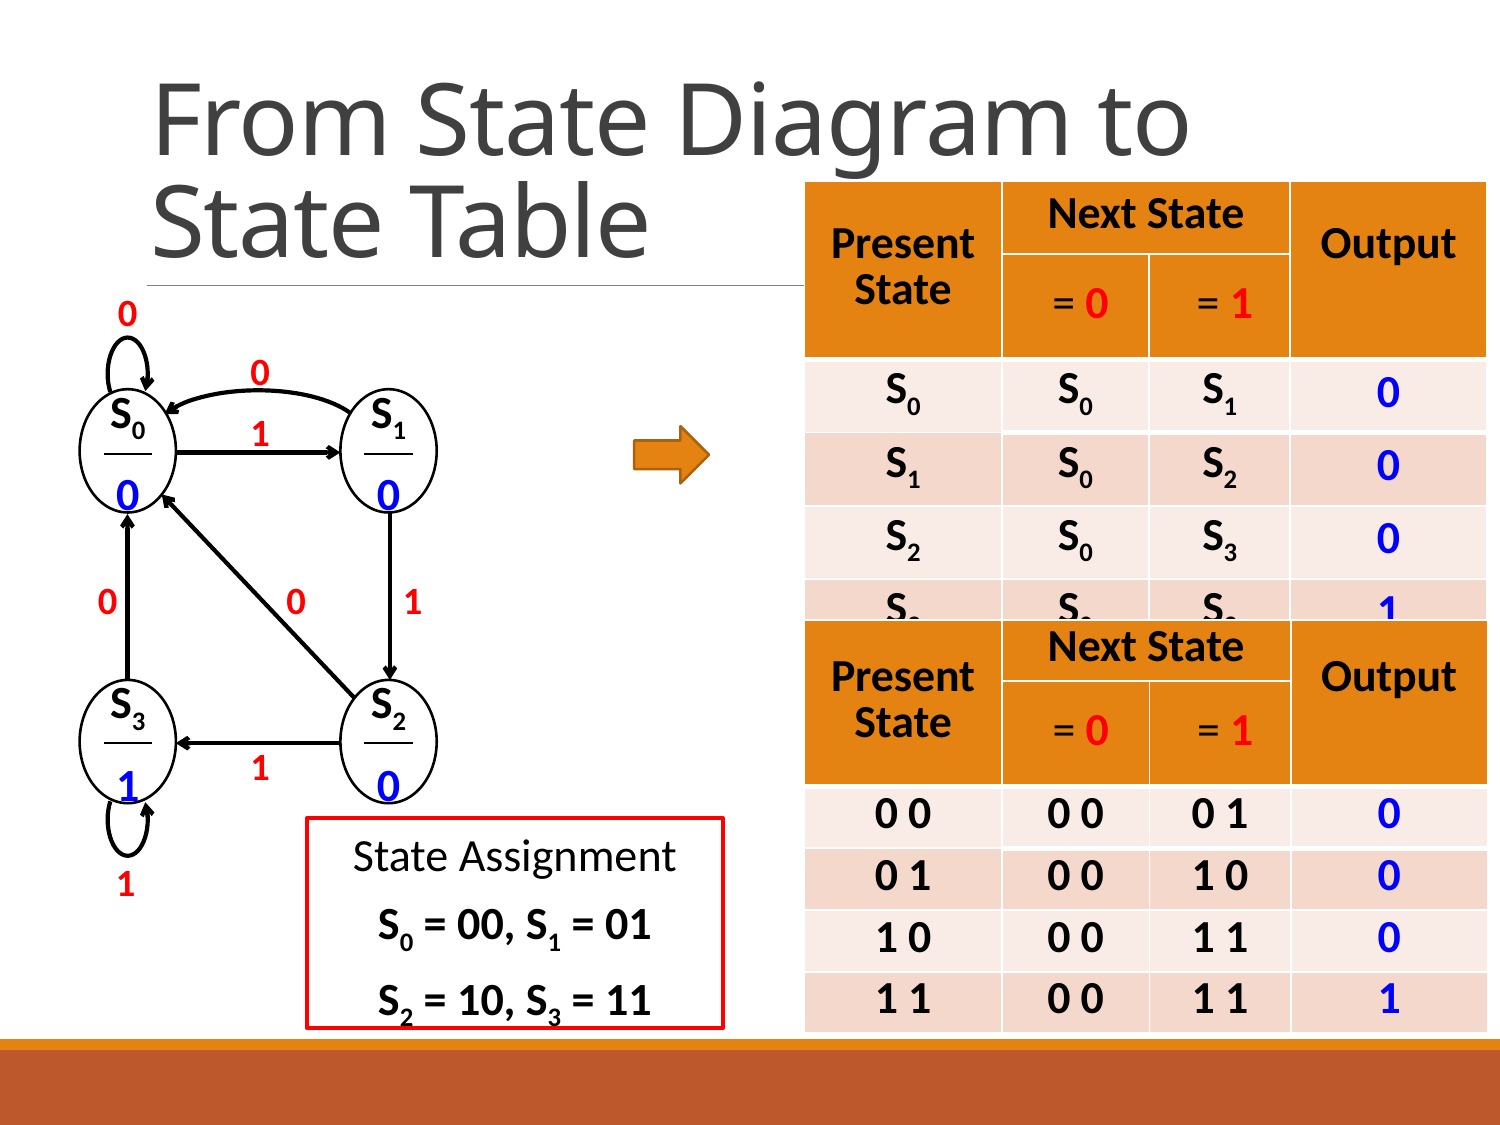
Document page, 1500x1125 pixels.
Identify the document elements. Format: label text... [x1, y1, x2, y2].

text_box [79, 282, 438, 910]
text_box State Assignment S0 = 00, S1 = 01 S2 = 10, S3 = 11 [307, 818, 723, 1029]
text_box [632, 424, 710, 485]
title From State Diagram to State Table [135, 47, 1373, 285]
